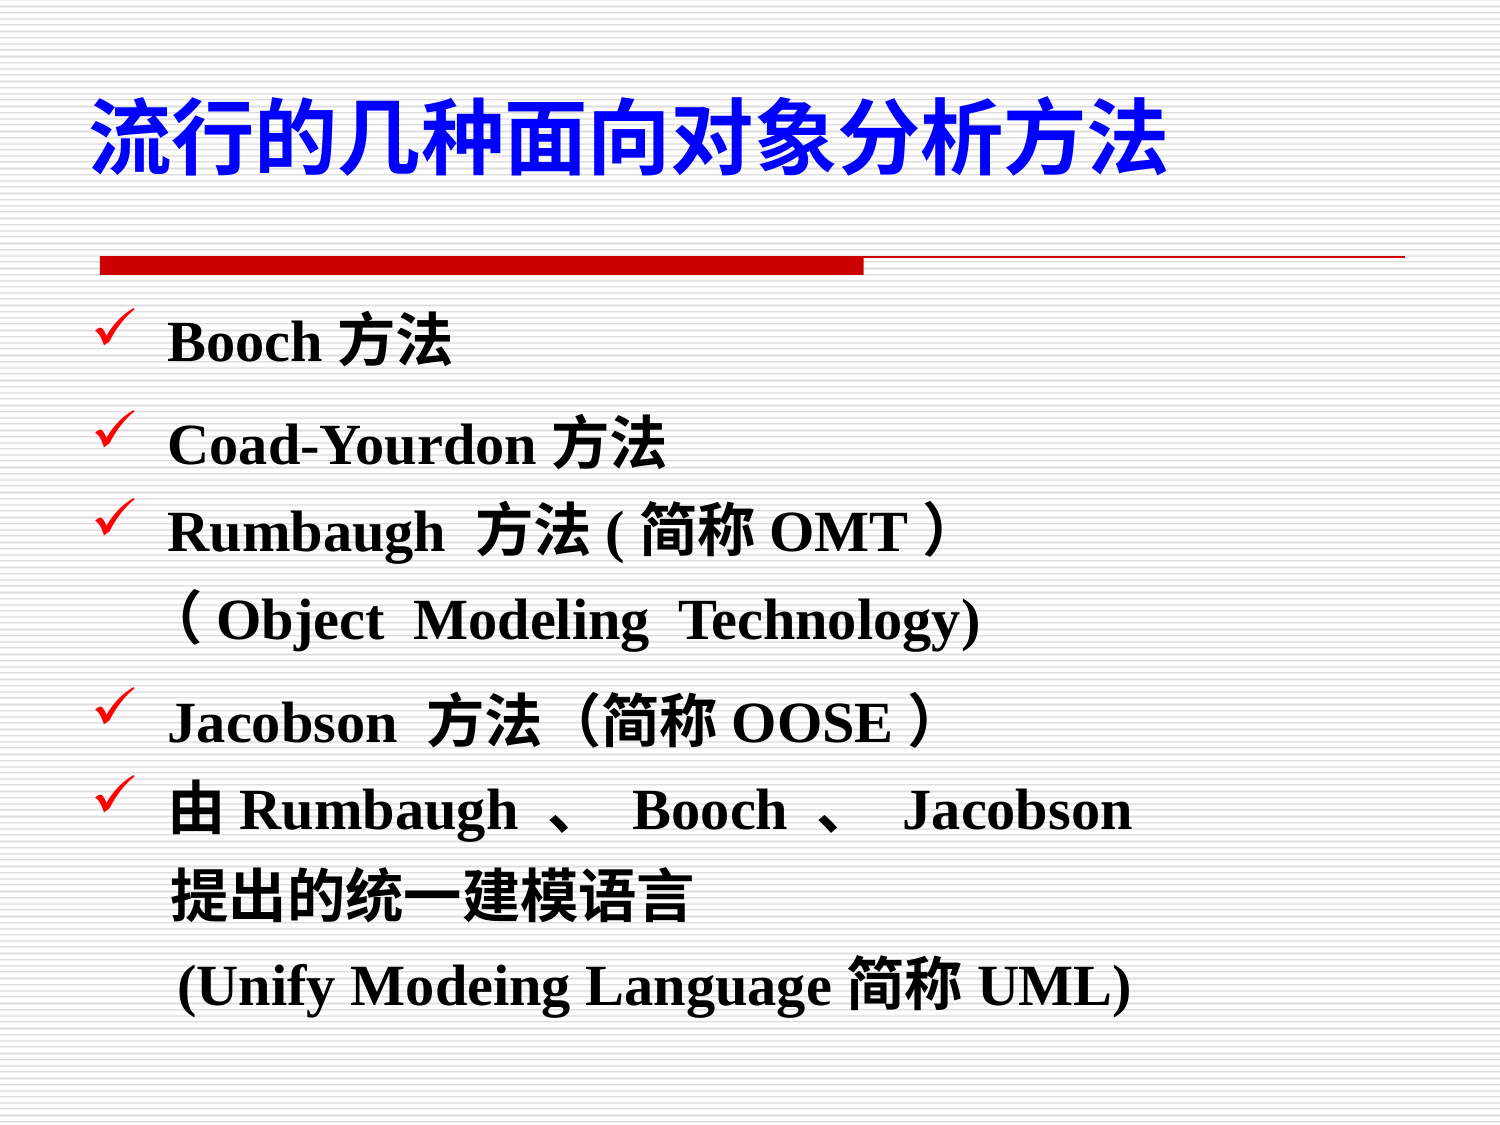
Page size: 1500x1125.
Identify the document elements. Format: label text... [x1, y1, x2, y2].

text_box 流行的几种面向对象分析方法 [73, 67, 1186, 193]
picture [0, 0, 1500, 1125]
text_box Booch方法 Coad-Yourdon方法 Rumbaugh 方法(简称OMT） （Object Modeling Technology) Jacobson 方法（简称OOSE） 由Rumbaugh 、 Booch 、 Jacobson 提出的统一建模语言 (Unify Modeing Language简称UML) [75, 304, 1500, 1028]
